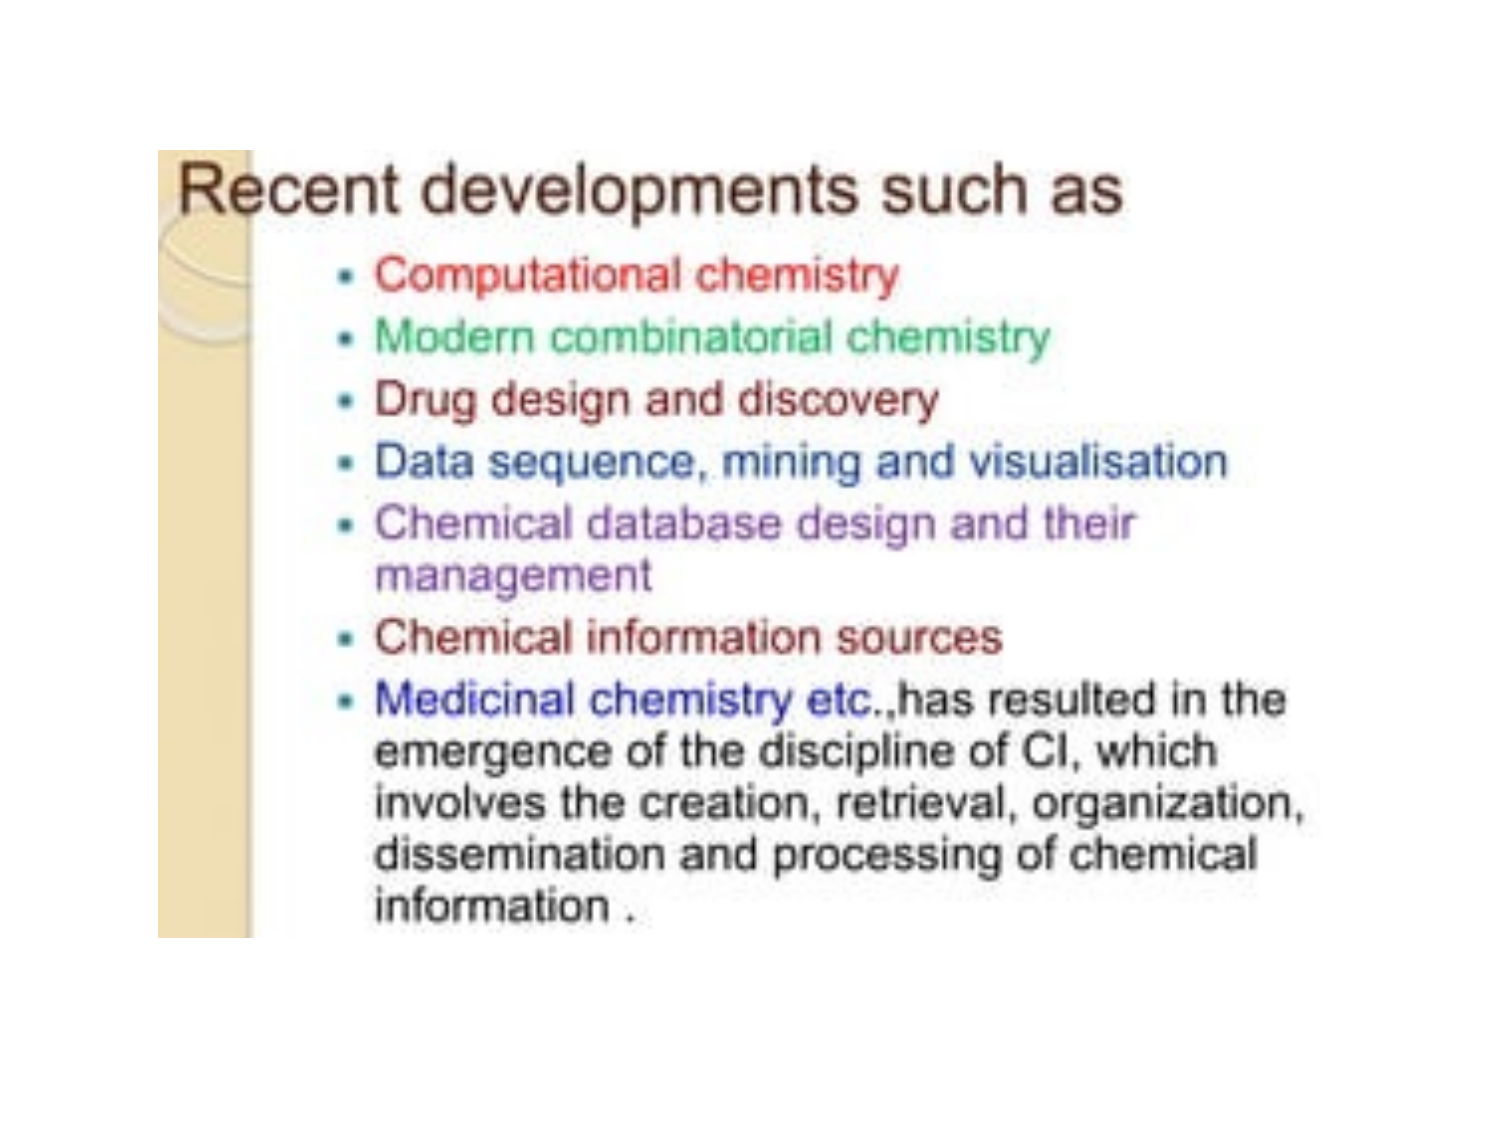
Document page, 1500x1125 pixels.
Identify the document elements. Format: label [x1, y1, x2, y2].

picture [157, 149, 1321, 938]
